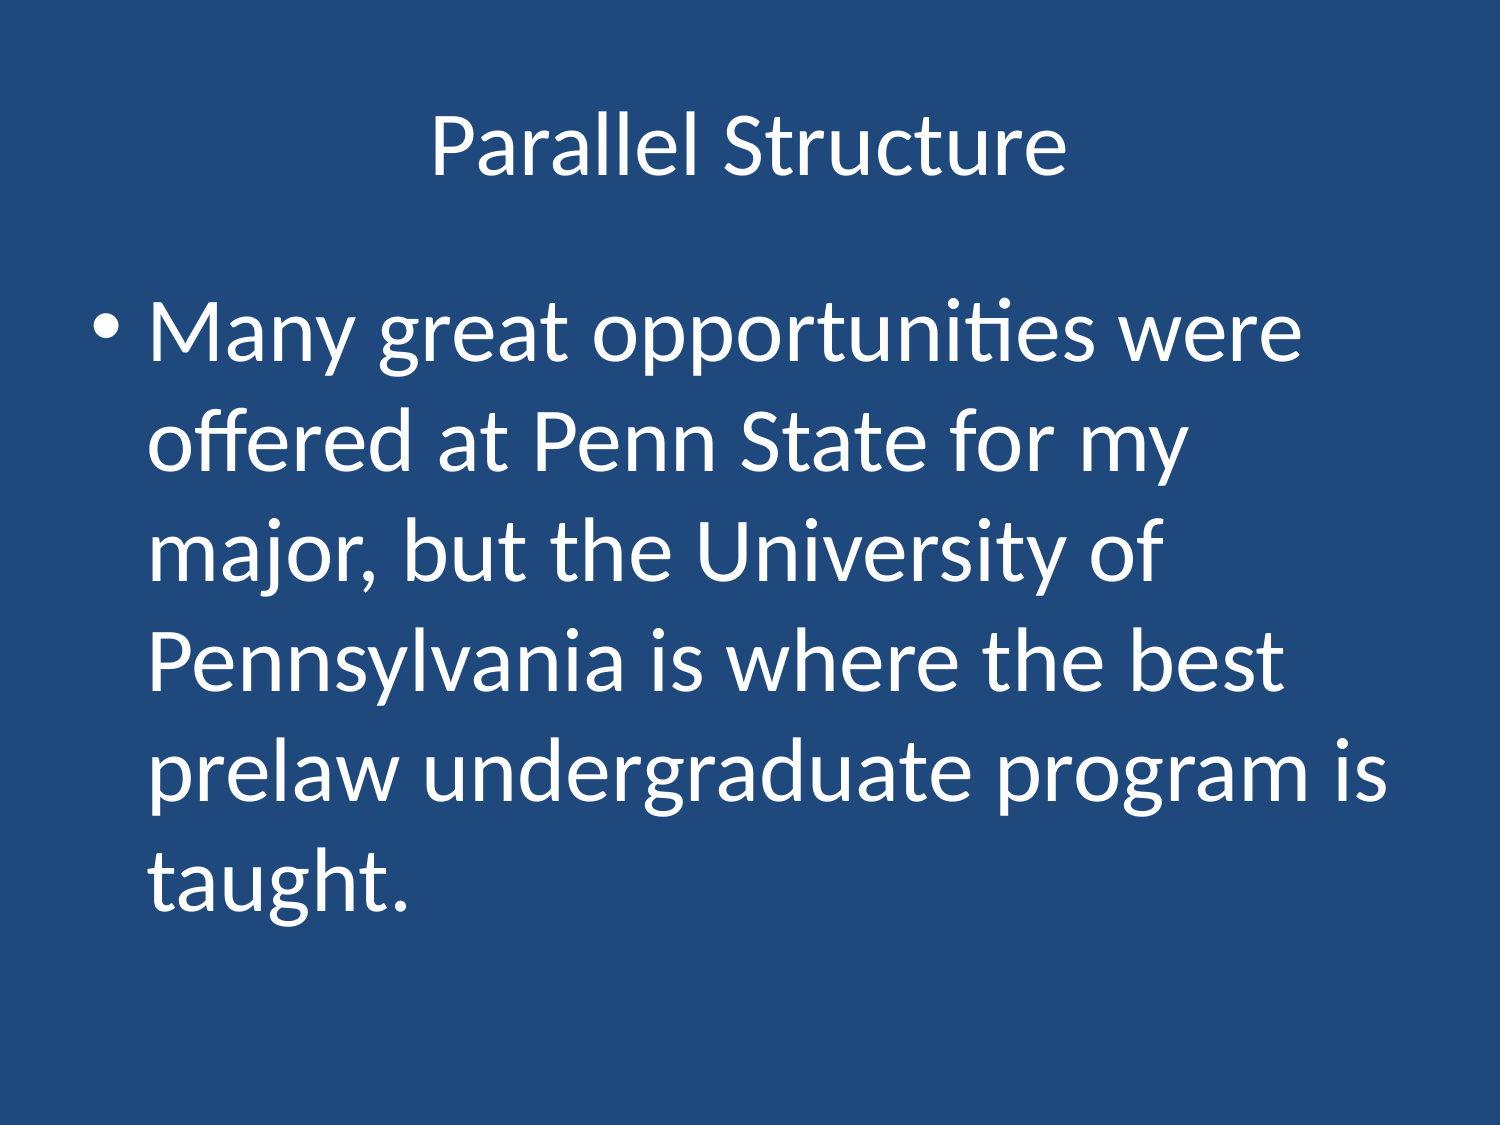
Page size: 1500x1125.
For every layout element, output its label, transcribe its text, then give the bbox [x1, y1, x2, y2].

title Parallel Structure [75, 45, 1425, 233]
list Many great opportunities were offered at Penn State for my major, but the University of Pennsylvania is where the best prelaw undergraduate program is taught. [75, 262, 1425, 1005]
